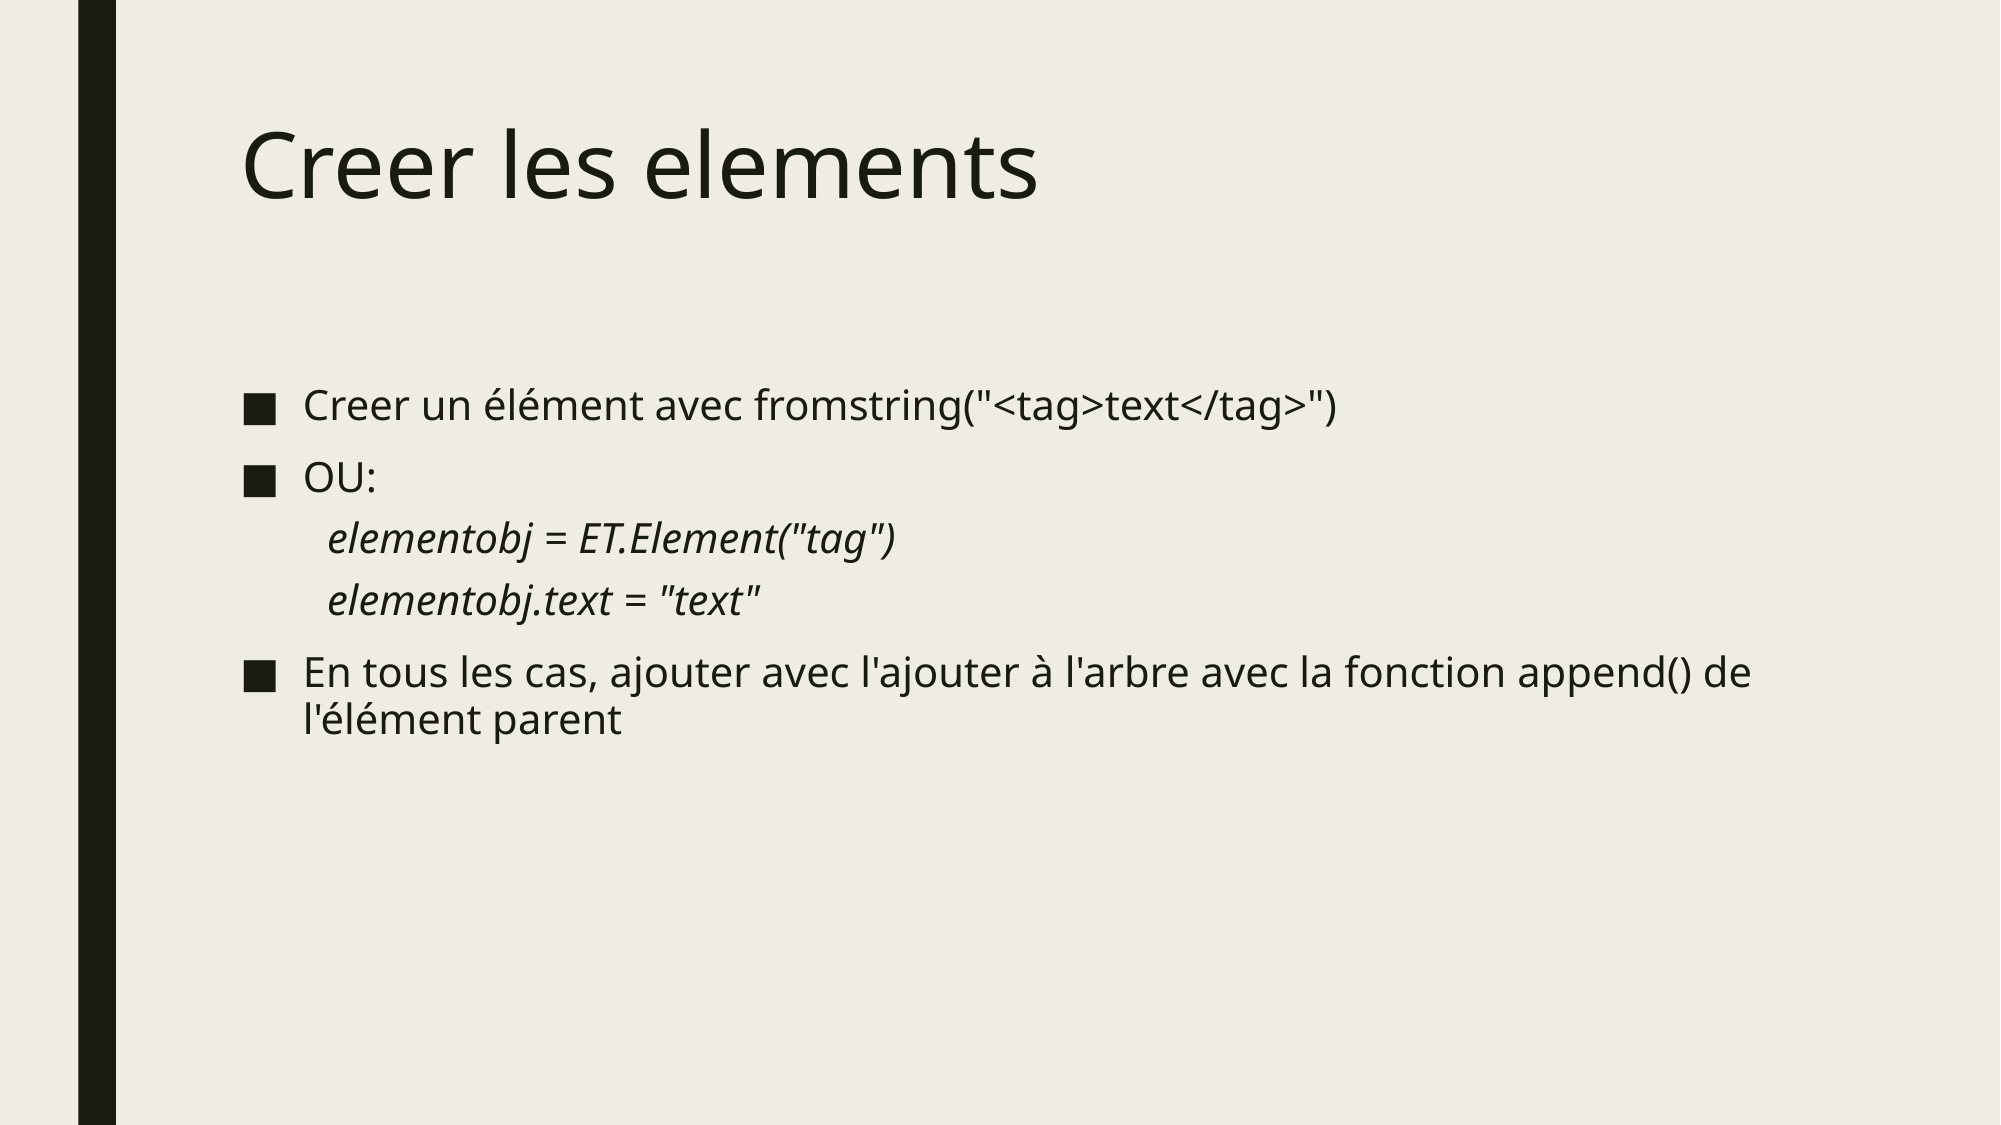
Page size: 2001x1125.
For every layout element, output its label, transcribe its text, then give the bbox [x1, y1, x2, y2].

title Creer les elements [225, 112, 1800, 357]
list Creer un élément avec fromstring("<tag>text</tag>") OU: elementobj = ET.Element("tag") elementobj.text = "text" En tous les cas, ajouter avec l'ajouter à l'arbre avec la fonction append() de l'élément parent [225, 375, 1800, 963]
